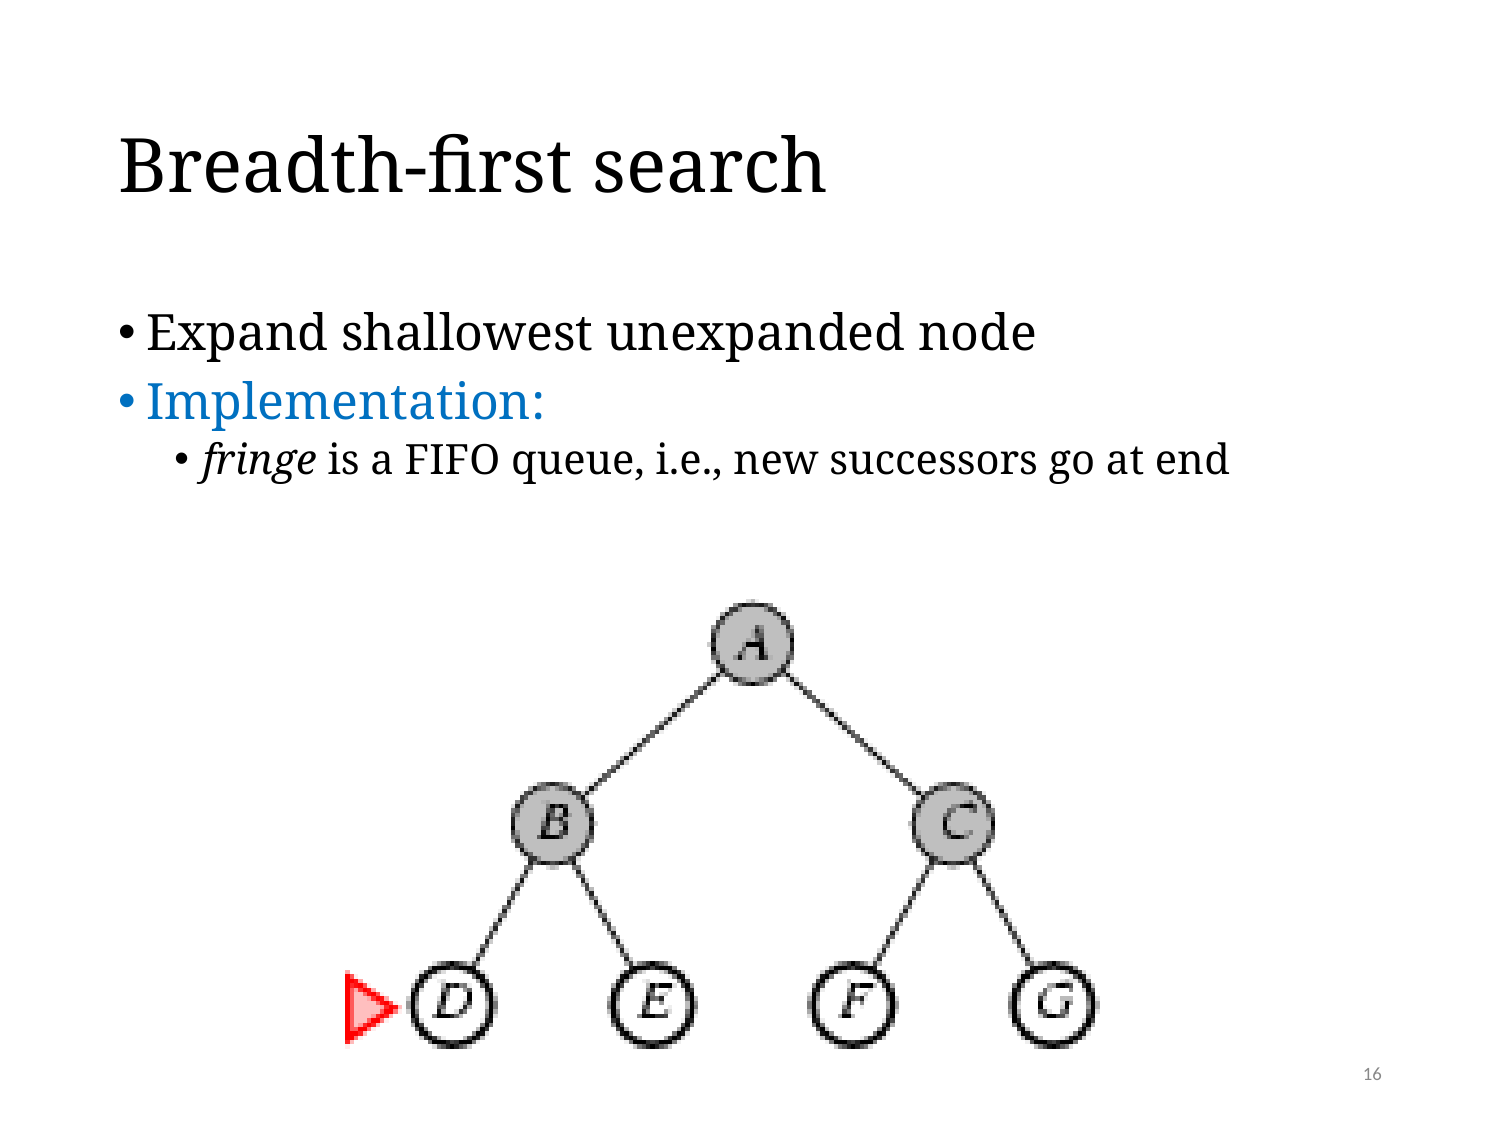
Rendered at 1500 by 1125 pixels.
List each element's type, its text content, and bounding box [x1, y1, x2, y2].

title Breadth-first search [103, 59, 1397, 278]
list Expand shallowest unexpanded node Implementation: fringe is a FIFO queue, i.e., new successors go at end [103, 299, 1397, 1014]
slide_number ‹#› [1059, 1042, 1397, 1103]
picture [337, 599, 1101, 1058]
